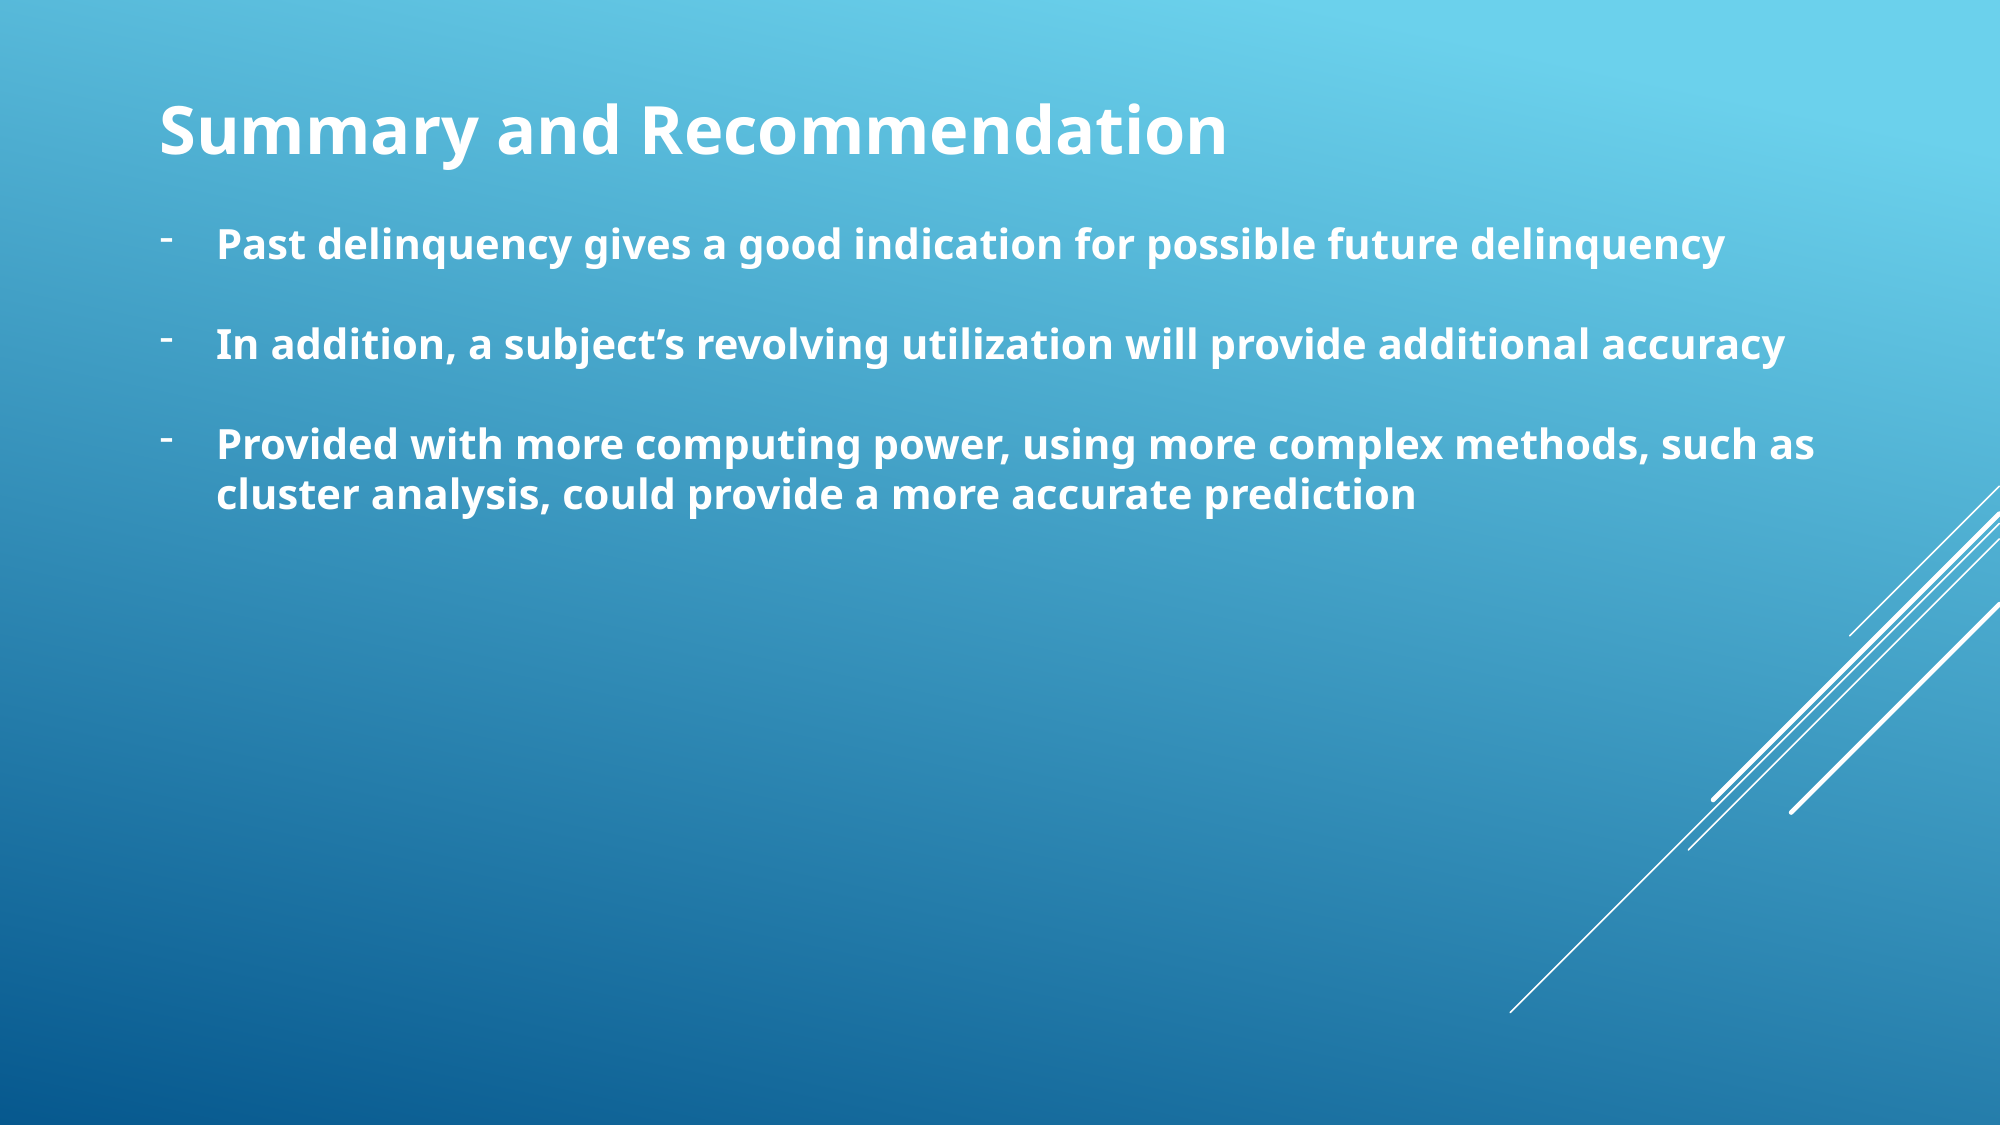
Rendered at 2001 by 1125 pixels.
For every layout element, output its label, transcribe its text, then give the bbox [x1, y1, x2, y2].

text_box Summary and Recommendation Past delinquency gives a good indication for possible future delinquency In addition, a subject’s revolving utilization will provide additional accuracy Provided with more computing power, using more complex methods, such as cluster analysis, could provide a more accurate prediction [144, 80, 1948, 525]
